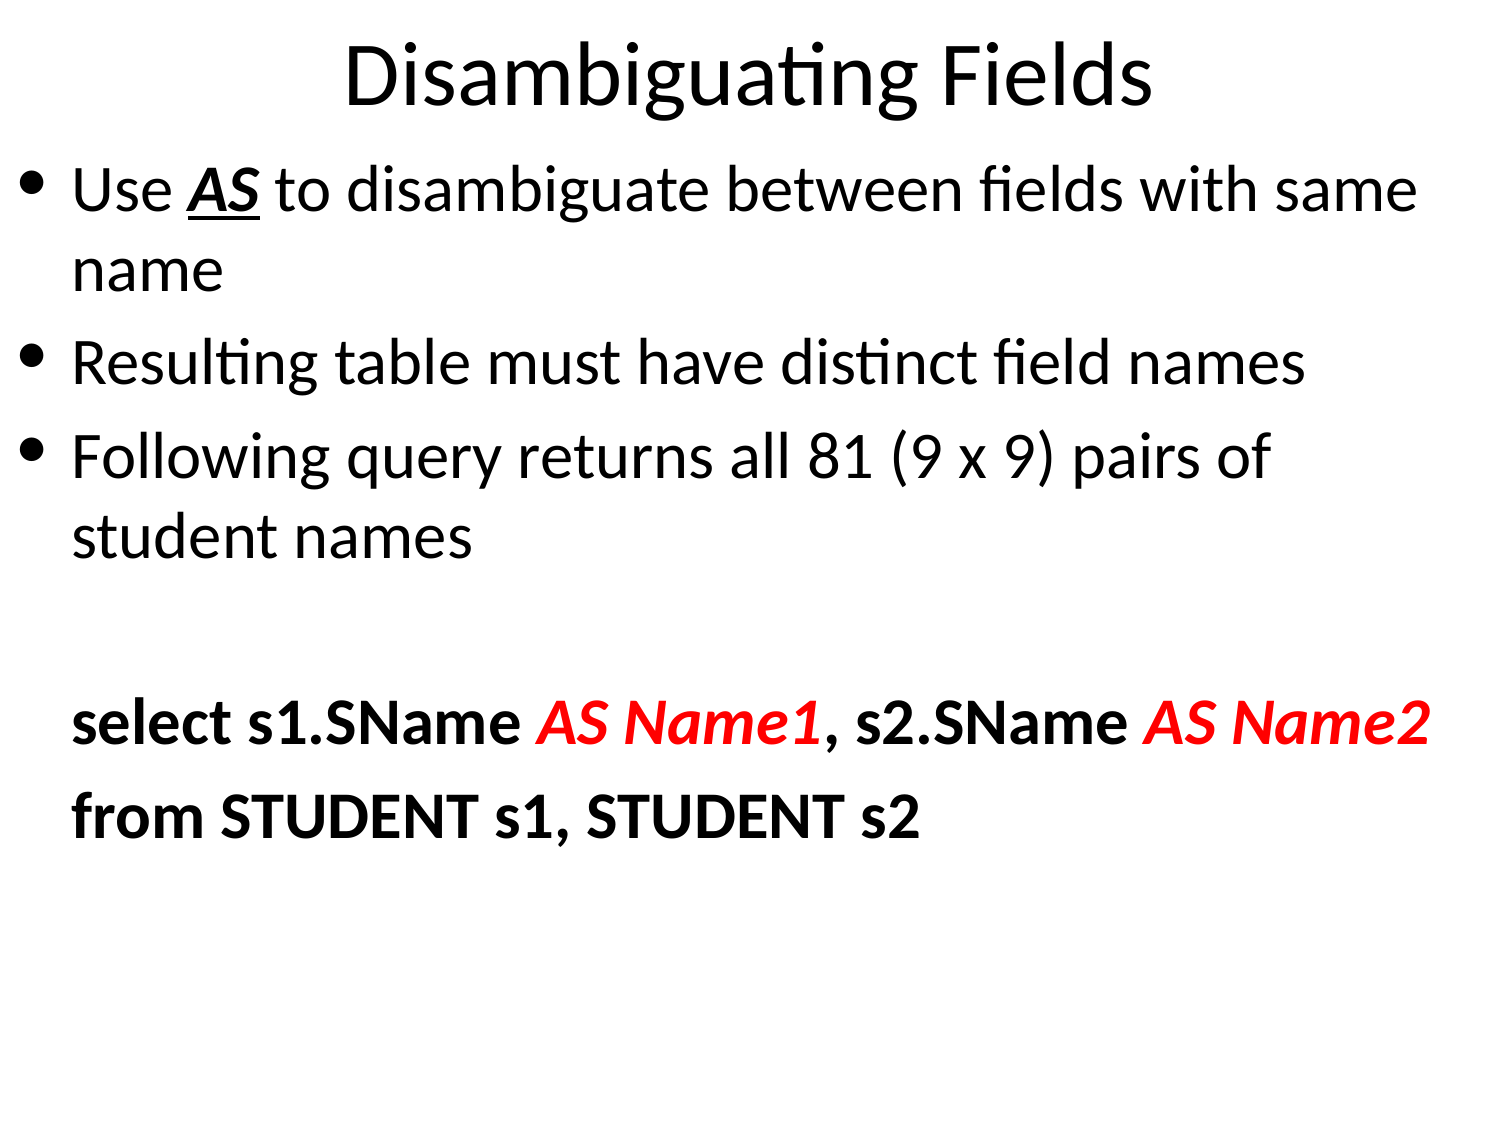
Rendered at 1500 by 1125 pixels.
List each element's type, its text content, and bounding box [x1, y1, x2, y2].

list Use AS to disambiguate between fields with same name Resulting table must have distinct field names Following query returns all 81 (9 x 9) pairs of student names select s1.SName AS Name1, s2.SName AS Name2 from STUDENT s1, STUDENT s2 [0, 137, 1500, 1125]
title Disambiguating Fields [0, 0, 1500, 137]
